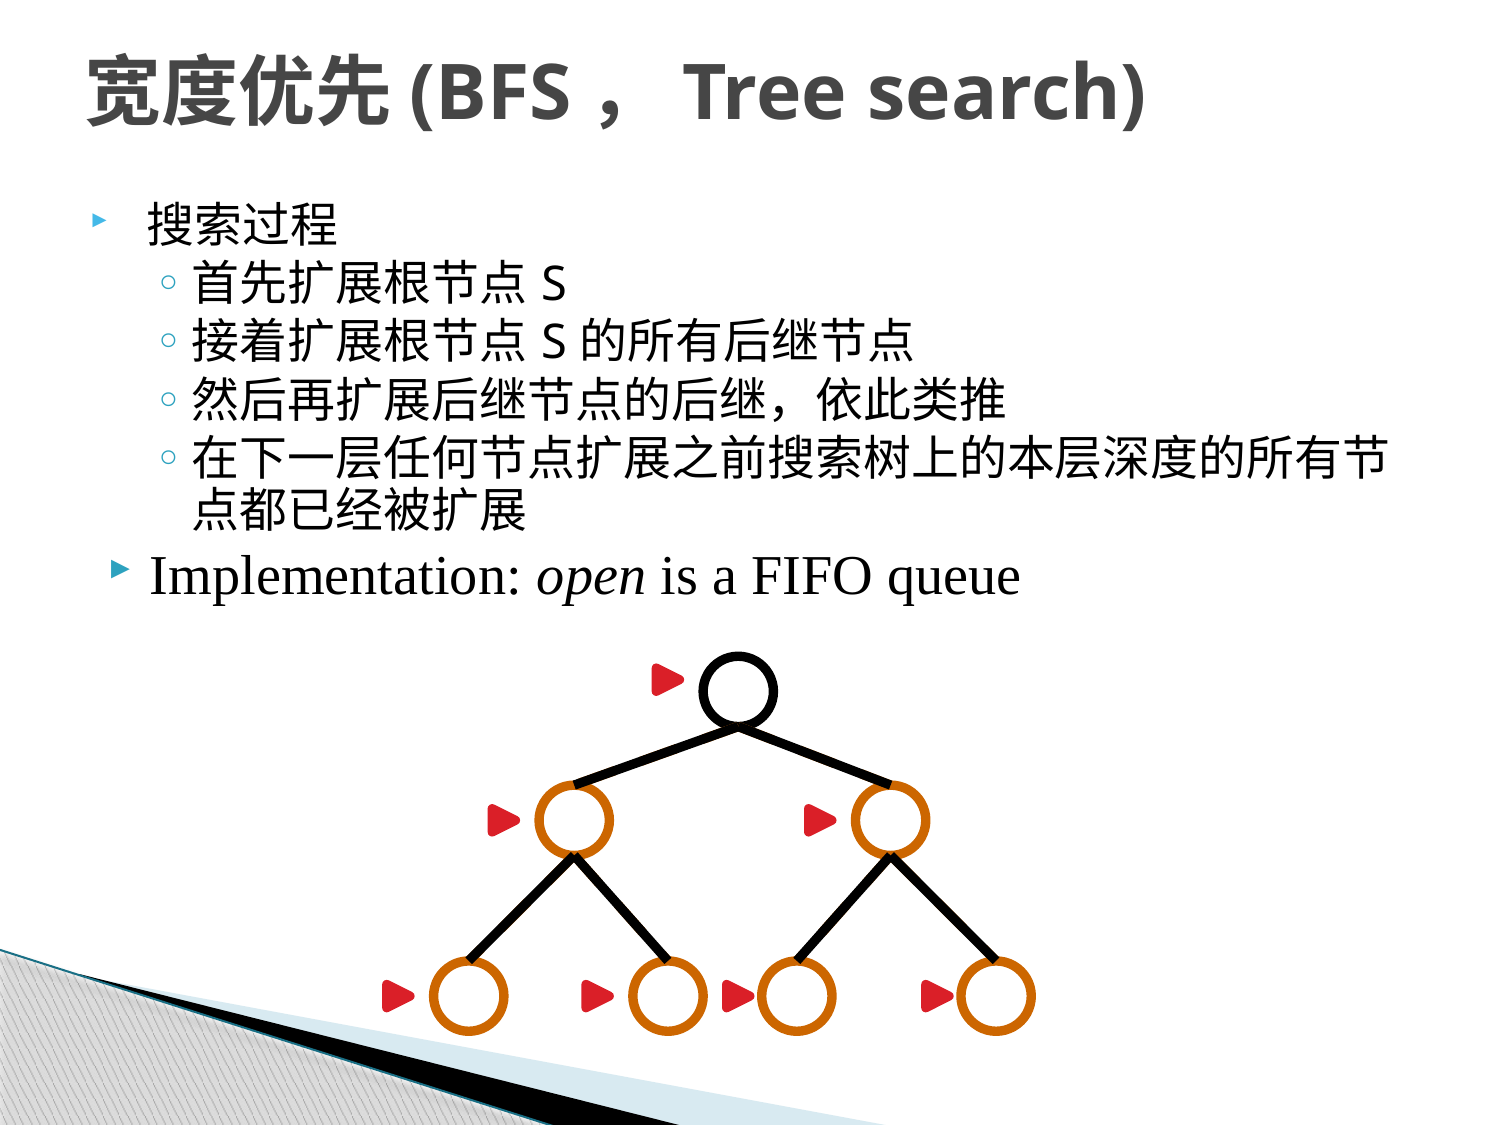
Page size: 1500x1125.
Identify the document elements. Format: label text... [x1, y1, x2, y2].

text_box [429, 957, 509, 1036]
text_box [757, 958, 837, 1036]
text_box [722, 979, 755, 1013]
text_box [568, 860, 674, 956]
text_box [651, 663, 675, 672]
text_box [628, 958, 708, 1036]
text_box [850, 780, 931, 859]
text_box [921, 979, 954, 1013]
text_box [890, 855, 997, 962]
title 宽度优先(BFS，Tree search) [70, 35, 1421, 143]
text_box [487, 804, 521, 837]
text_box [382, 979, 415, 1013]
text_box [581, 979, 614, 1013]
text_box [468, 855, 575, 962]
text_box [626, 673, 686, 839]
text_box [790, 860, 885, 956]
text_box [956, 957, 1036, 1036]
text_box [784, 679, 844, 833]
text_box [534, 780, 614, 859]
list 搜索过程 首先扩展根节点S 接着扩展根节点S的所有后继节点 然后再扩展后继节点的后继，依此类推 在下一层任何节点扩展之前搜索树上的本层深度的所有节点都已经被扩展 Implementation: open is a FIFO queue [74, 186, 1426, 986]
text_box [698, 651, 778, 727]
